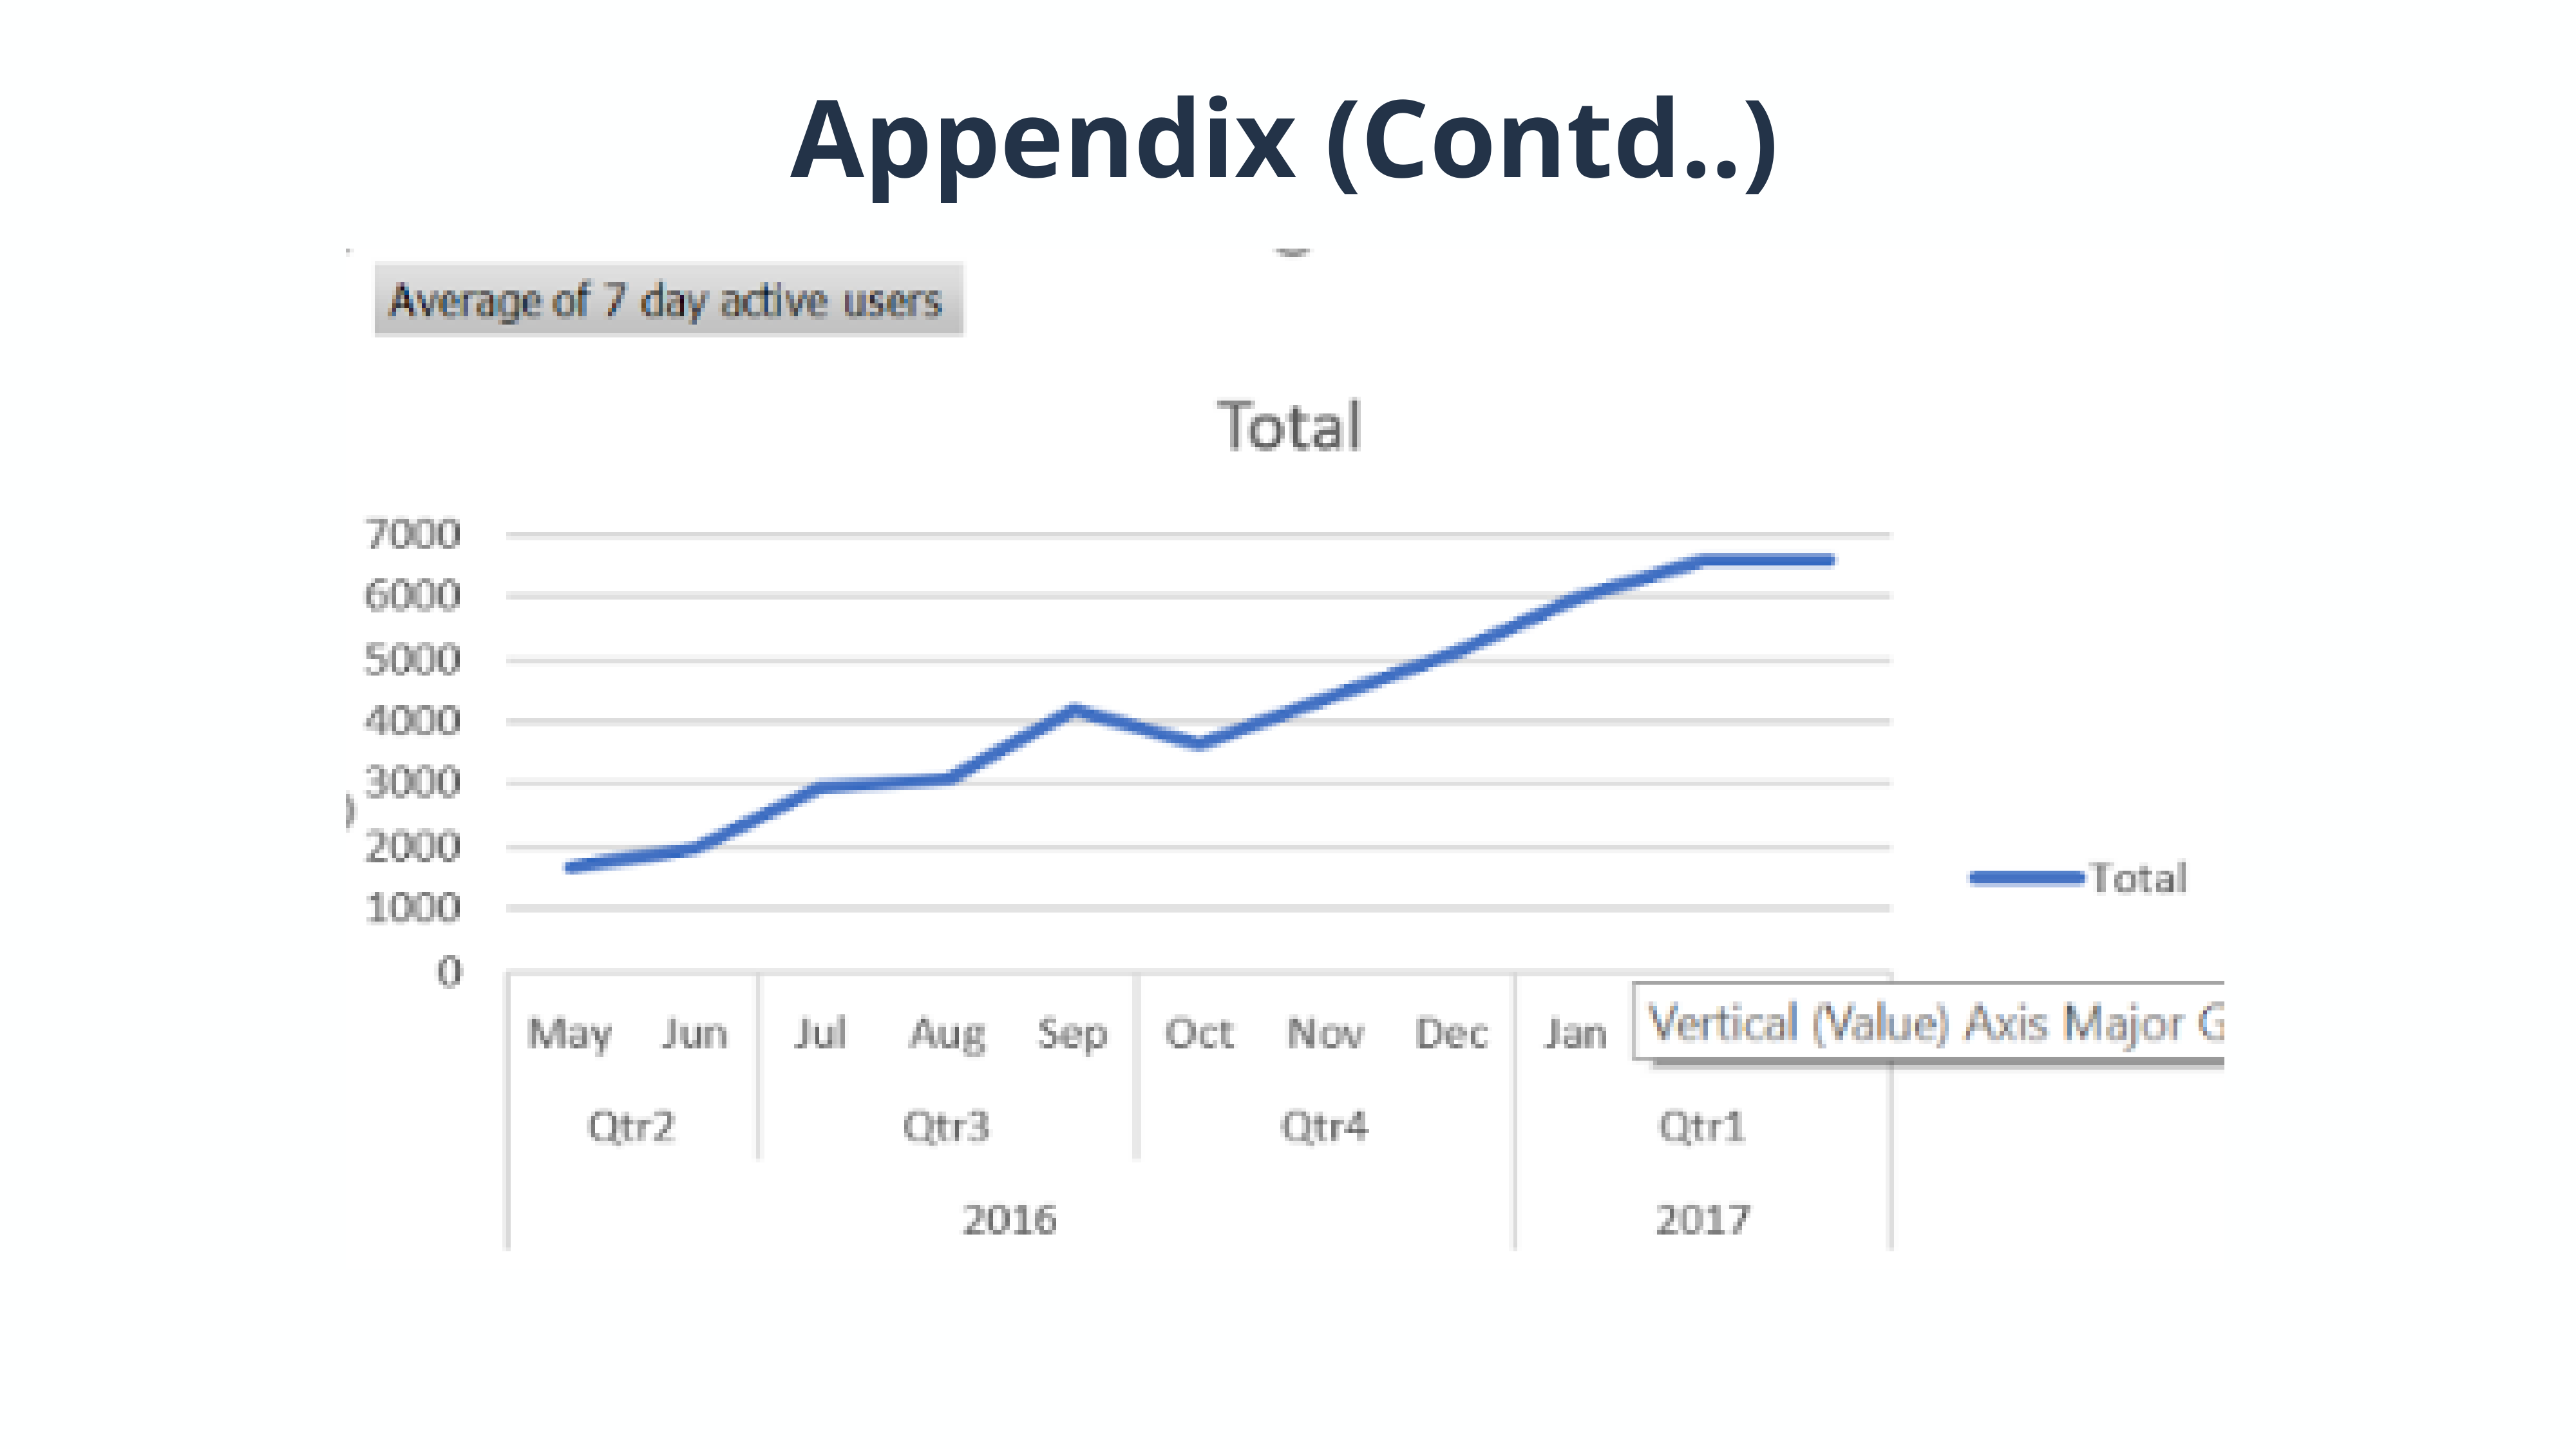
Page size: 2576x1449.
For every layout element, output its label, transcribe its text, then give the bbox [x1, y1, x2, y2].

text_box Appendix (Contd..) [159, 70, 2411, 200]
picture [346, 249, 2224, 1269]
